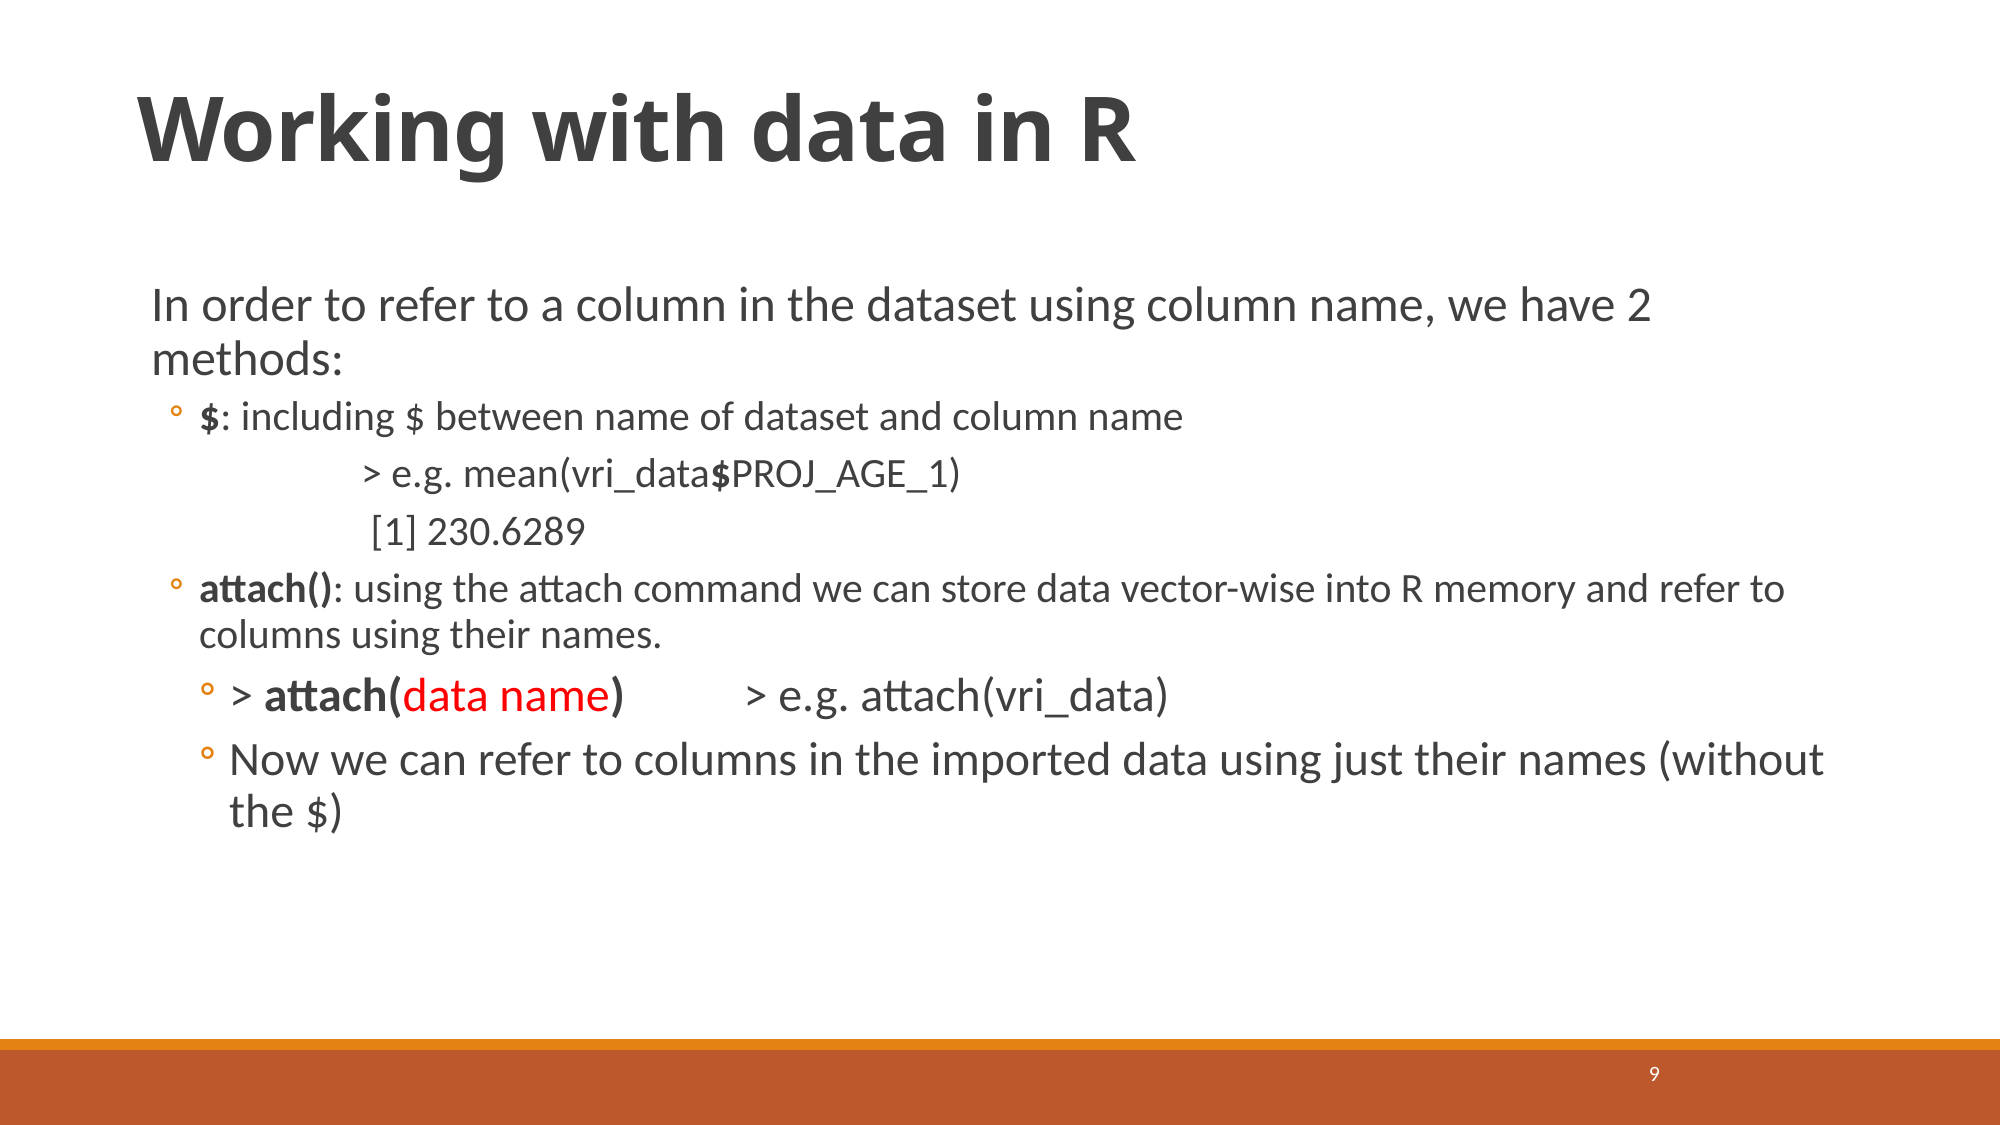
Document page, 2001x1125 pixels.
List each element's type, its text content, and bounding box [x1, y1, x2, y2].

list In order to refer to a column in the dataset using column name, we have 2 methods: $: including $ between name of dataset and column name > e.g. mean(vri_data$PROJ_AGE_1) [1] 230.6289 attach(): using the attach command we can store data vector-wise into R memory and refer to columns using their names. > attach(data name) > e.g. attach(vri_data) Now we can refer to columns in the imported data using just their names (without the $) [136, 270, 1845, 1125]
slide_number 9 [1575, 1042, 1675, 1103]
title Working with data in R [122, 0, 1473, 188]
